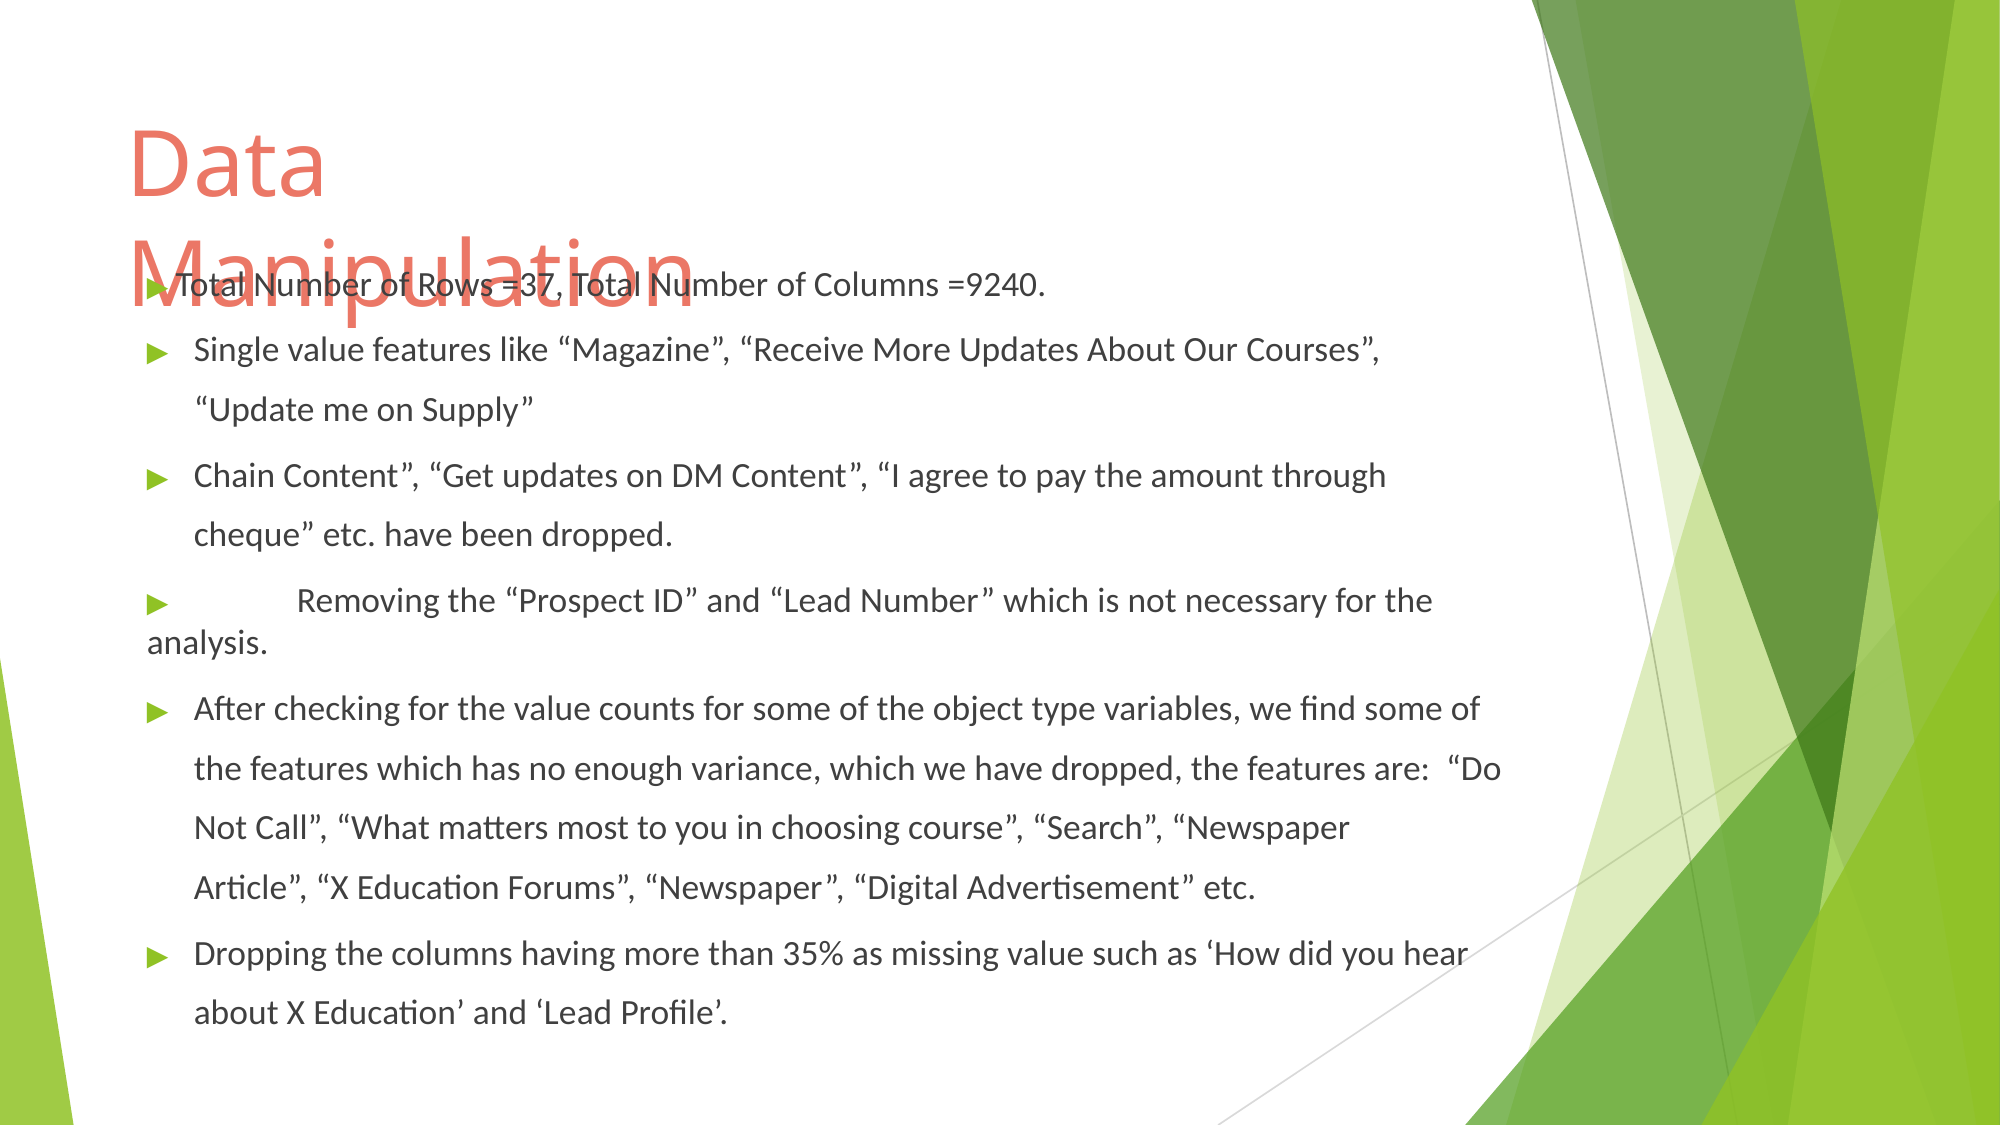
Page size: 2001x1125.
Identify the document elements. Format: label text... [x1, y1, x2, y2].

text_box ▶ Total Number of Rows =37, Total Number of Columns =9240. ▶ Single value features like “Magazine”, “Receive More Updates About Our Courses”, “Update me on Supply” ▶ Chain Content”, “Get updates on DM Content”, “I agree to pay the amount through cheque” etc. have been dropped. ▶ Removing the “Prospect ID” and “Lead Number” which is not necessary for the analysis. ▶ After checking for the value counts for some of the object type variables, we find some of the features which has no enough variance, which we have dropped, the features are: “Do Not Call”, “What matters most to you in choosing course”, “Search”, “Newspaper Article”, “X Education Forums”, “Newspaper”, “Digital Advertisement” etc. ▶ Dropping the columns having more than 35% as missing value such as ‘How did you hear about X Education’ and ‘Lead Profile’. [144, 235, 1539, 1032]
title Data Manipulation [124, 102, 877, 325]
